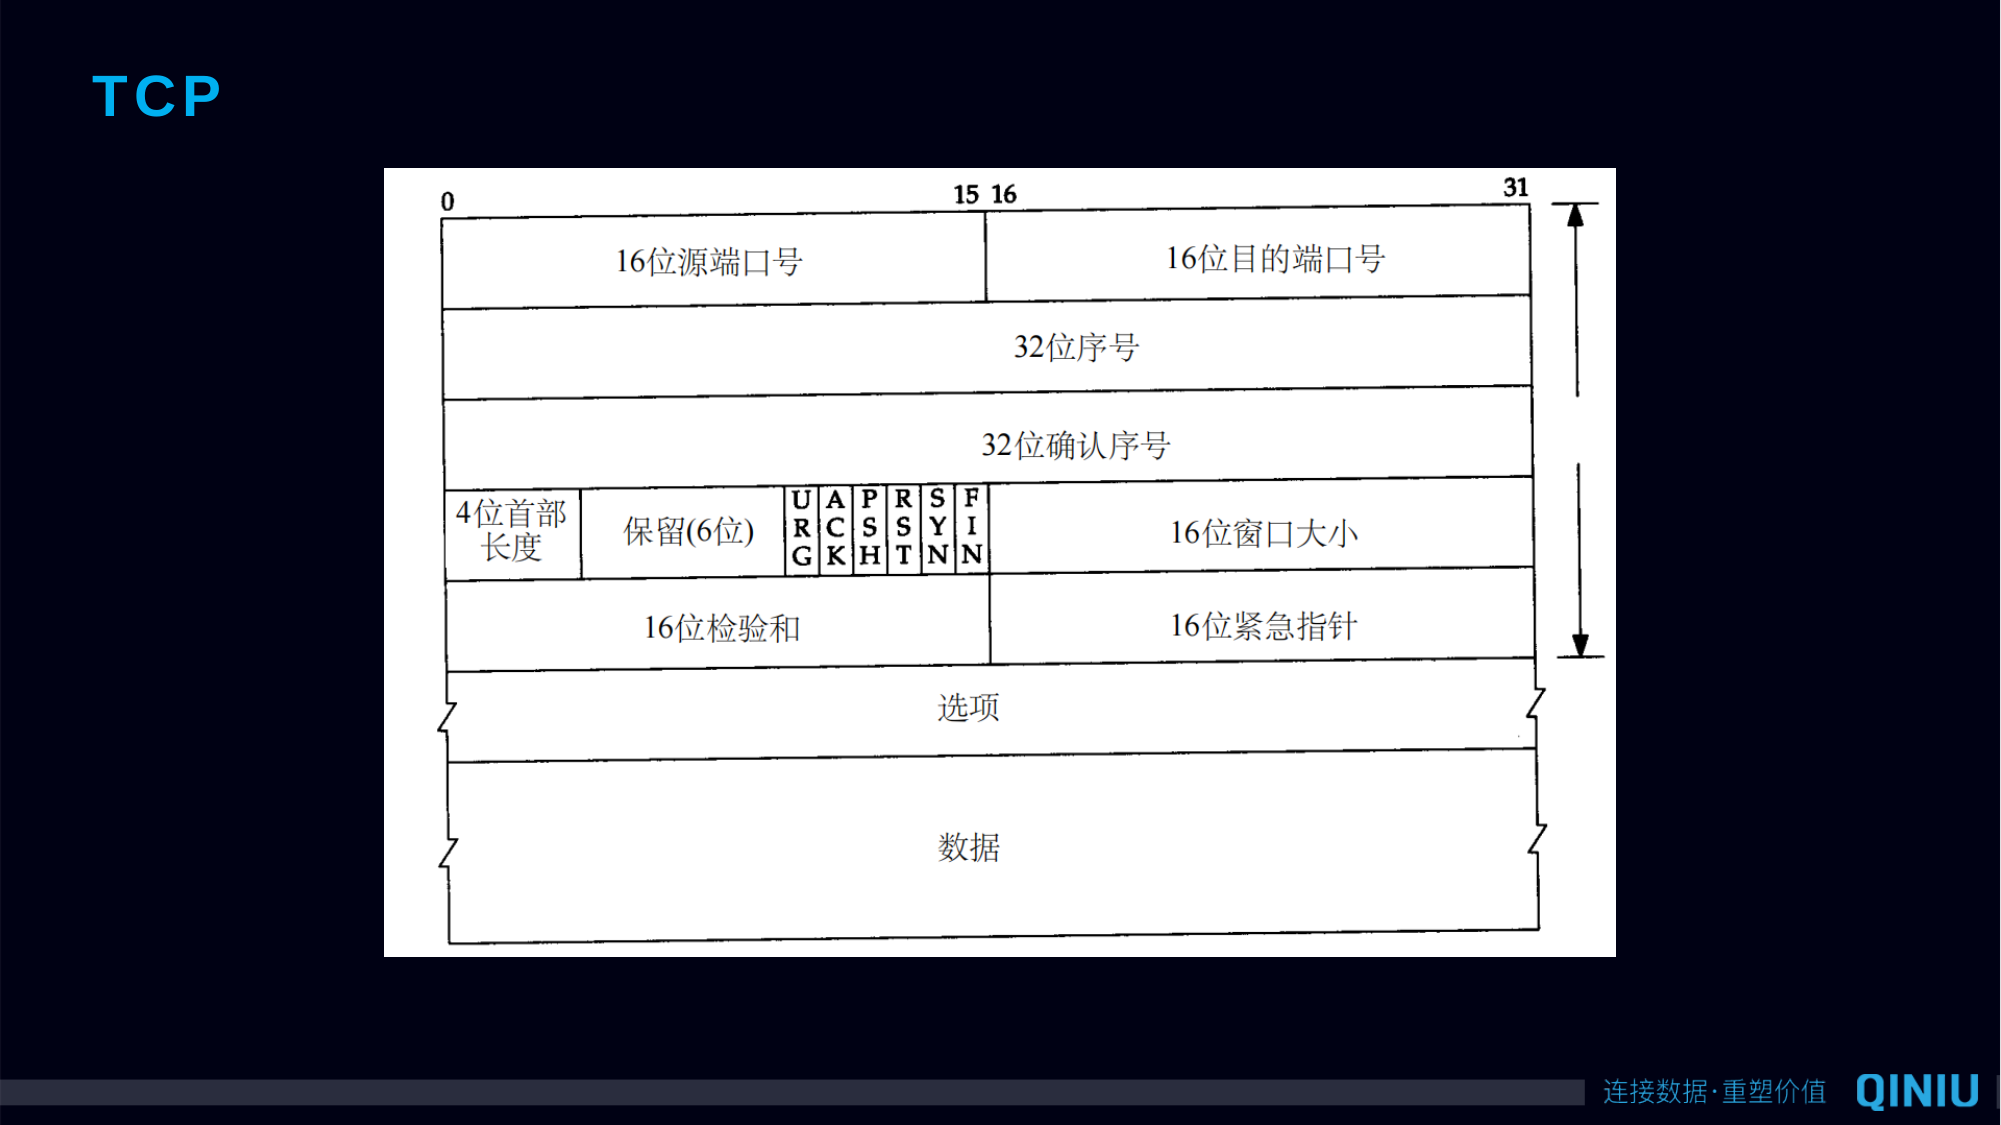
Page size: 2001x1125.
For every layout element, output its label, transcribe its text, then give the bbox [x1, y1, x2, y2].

picture [0, 0, 2001, 1125]
title TCP [77, 9, 1353, 136]
